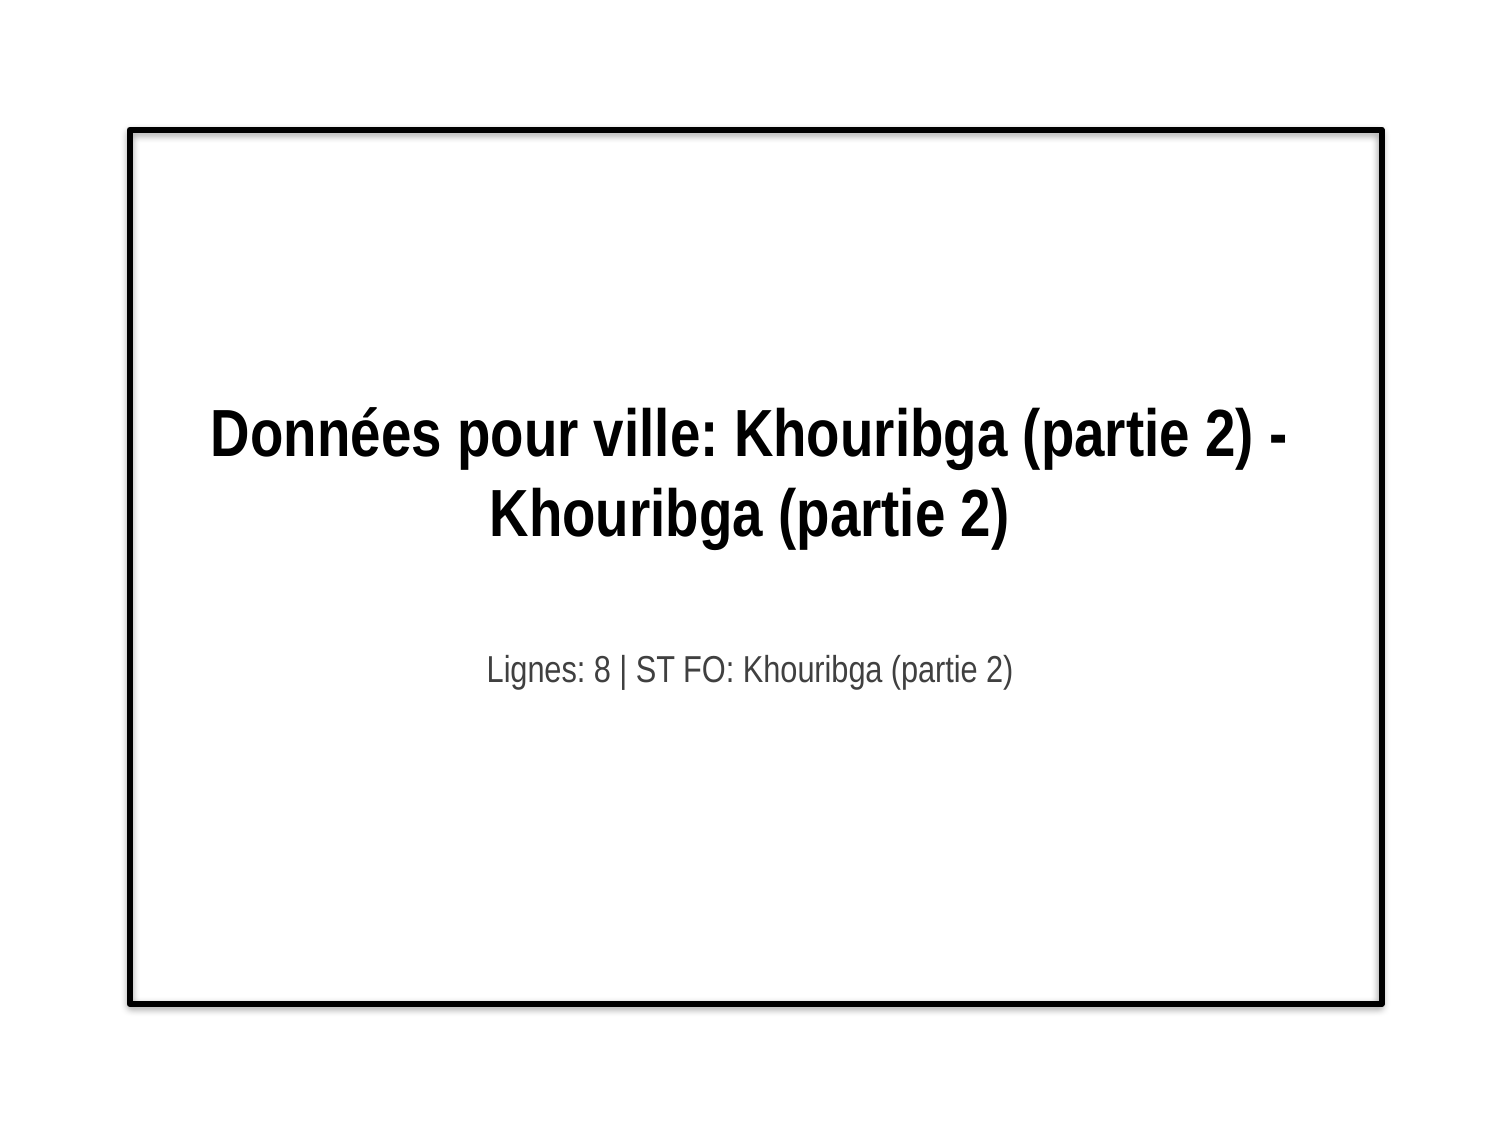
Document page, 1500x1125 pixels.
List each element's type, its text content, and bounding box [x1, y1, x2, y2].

title Données pour ville: Khouribga (partie 2) - Khouribga (partie 2) [112, 349, 1388, 591]
text_box [129, 129, 1383, 349]
subtitle Lignes: 8 | ST FO: Khouribga (partie 2) [225, 637, 1275, 925]
text_box [129, 591, 1383, 1005]
